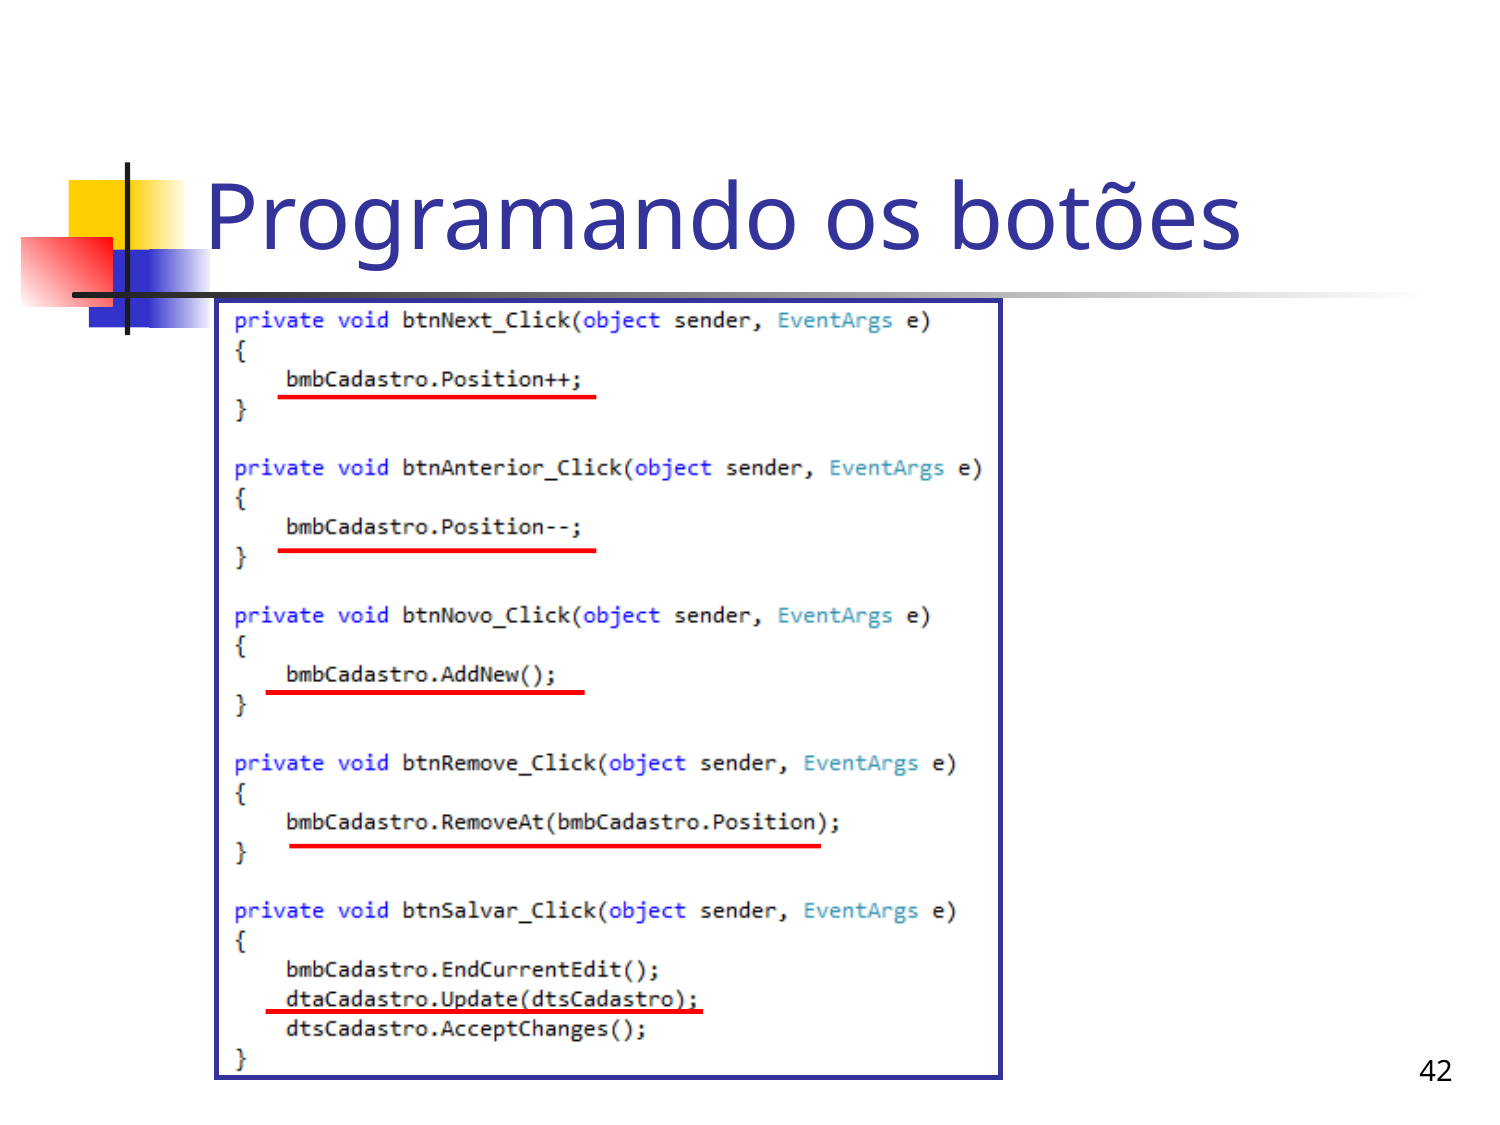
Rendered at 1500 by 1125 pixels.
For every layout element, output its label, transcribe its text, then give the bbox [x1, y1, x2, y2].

picture [218, 302, 999, 1076]
title Programando os botões [188, 34, 1468, 276]
slide_number 42 [1154, 1023, 1468, 1100]
